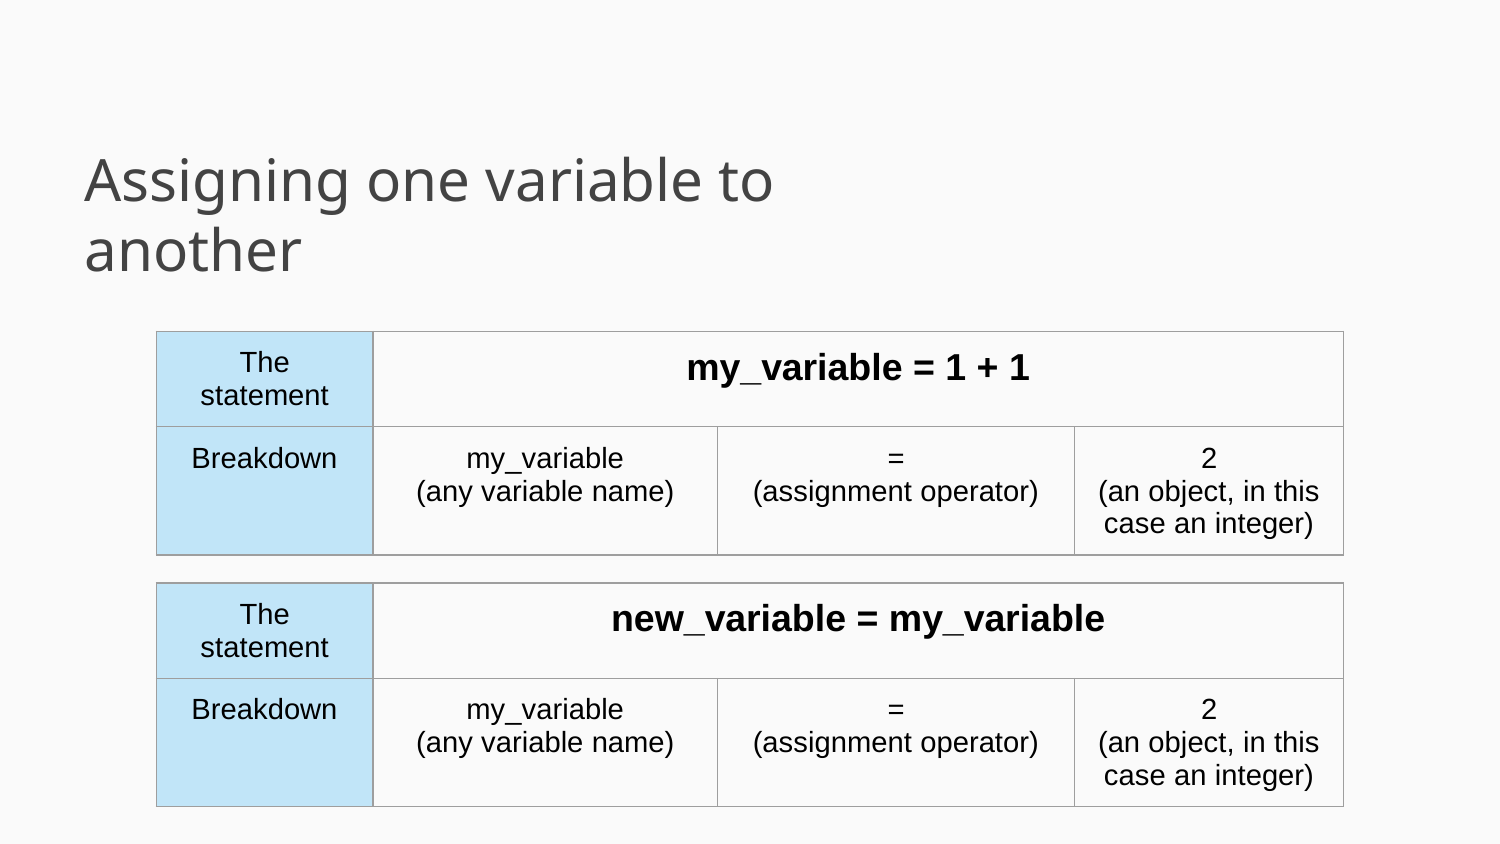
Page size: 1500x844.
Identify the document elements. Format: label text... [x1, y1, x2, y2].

table_cell my_variable (any variable name) [374, 427, 717, 554]
table_header The statement [157, 332, 372, 426]
title Assigning one variable to another [69, 127, 836, 191]
table_header new_variable = my_variable [374, 584, 1343, 678]
table_cell 2 (an object, in this case an integer) [1075, 427, 1343, 554]
table_cell my_variable (any variable name) [374, 679, 717, 806]
table_cell = (assignment operator) [718, 427, 1074, 554]
table_header my_variable = 1 + 1 [374, 332, 1343, 426]
table_cell = (assignment operator) [718, 679, 1074, 806]
table_header The statement [157, 584, 372, 678]
table_cell 2 (an object, in this case an integer) [1075, 679, 1343, 806]
table_cell Breakdown [157, 427, 372, 554]
table_cell Breakdown [157, 679, 372, 806]
